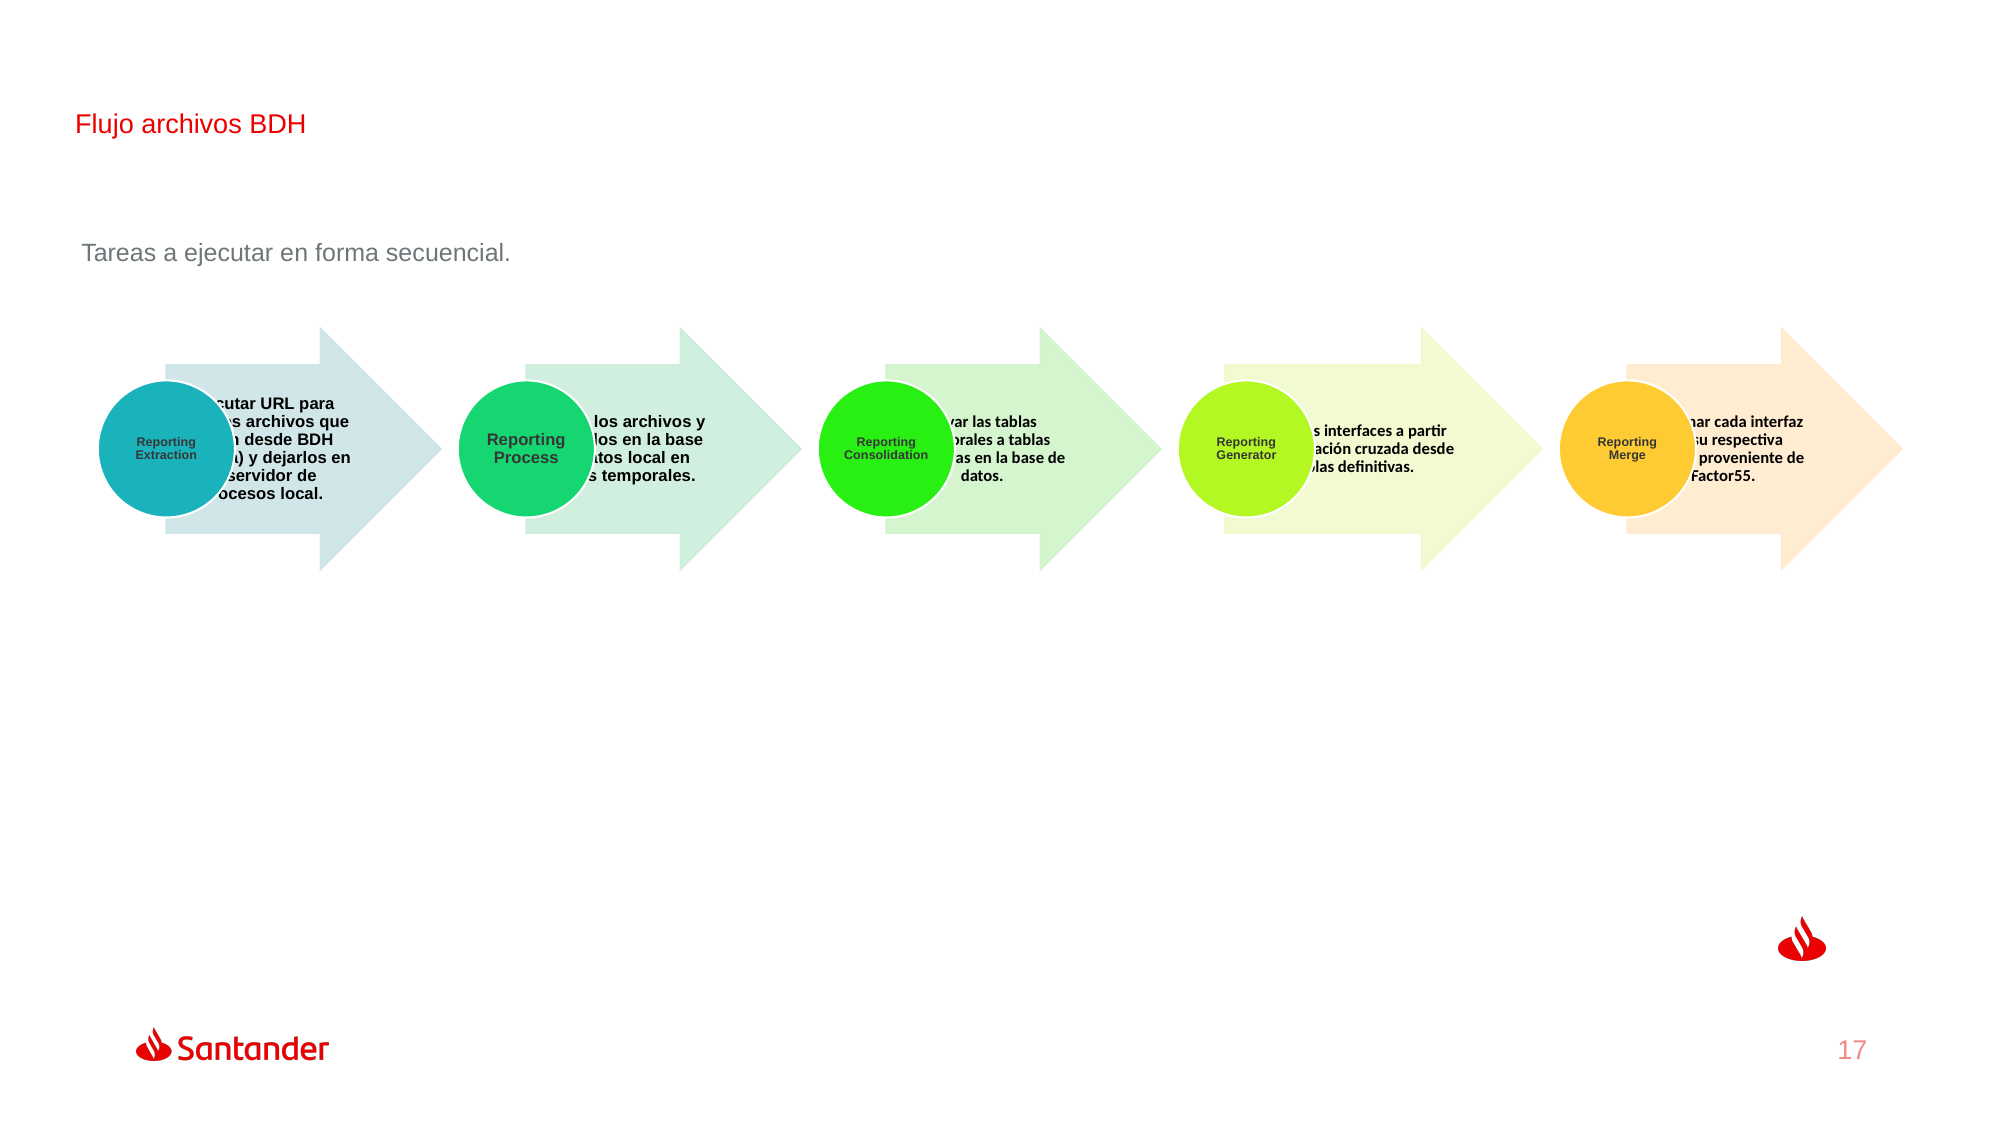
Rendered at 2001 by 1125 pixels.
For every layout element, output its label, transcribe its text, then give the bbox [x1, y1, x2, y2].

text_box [97, 257, 1903, 641]
slide_number 17 [1432, 1018, 1883, 1079]
picture [1778, 916, 1826, 961]
list Tareas a ejecutar en forma secuencial. [59, 232, 701, 341]
list Flujo archivos BDH [60, 103, 1825, 154]
picture [136, 1027, 329, 1061]
